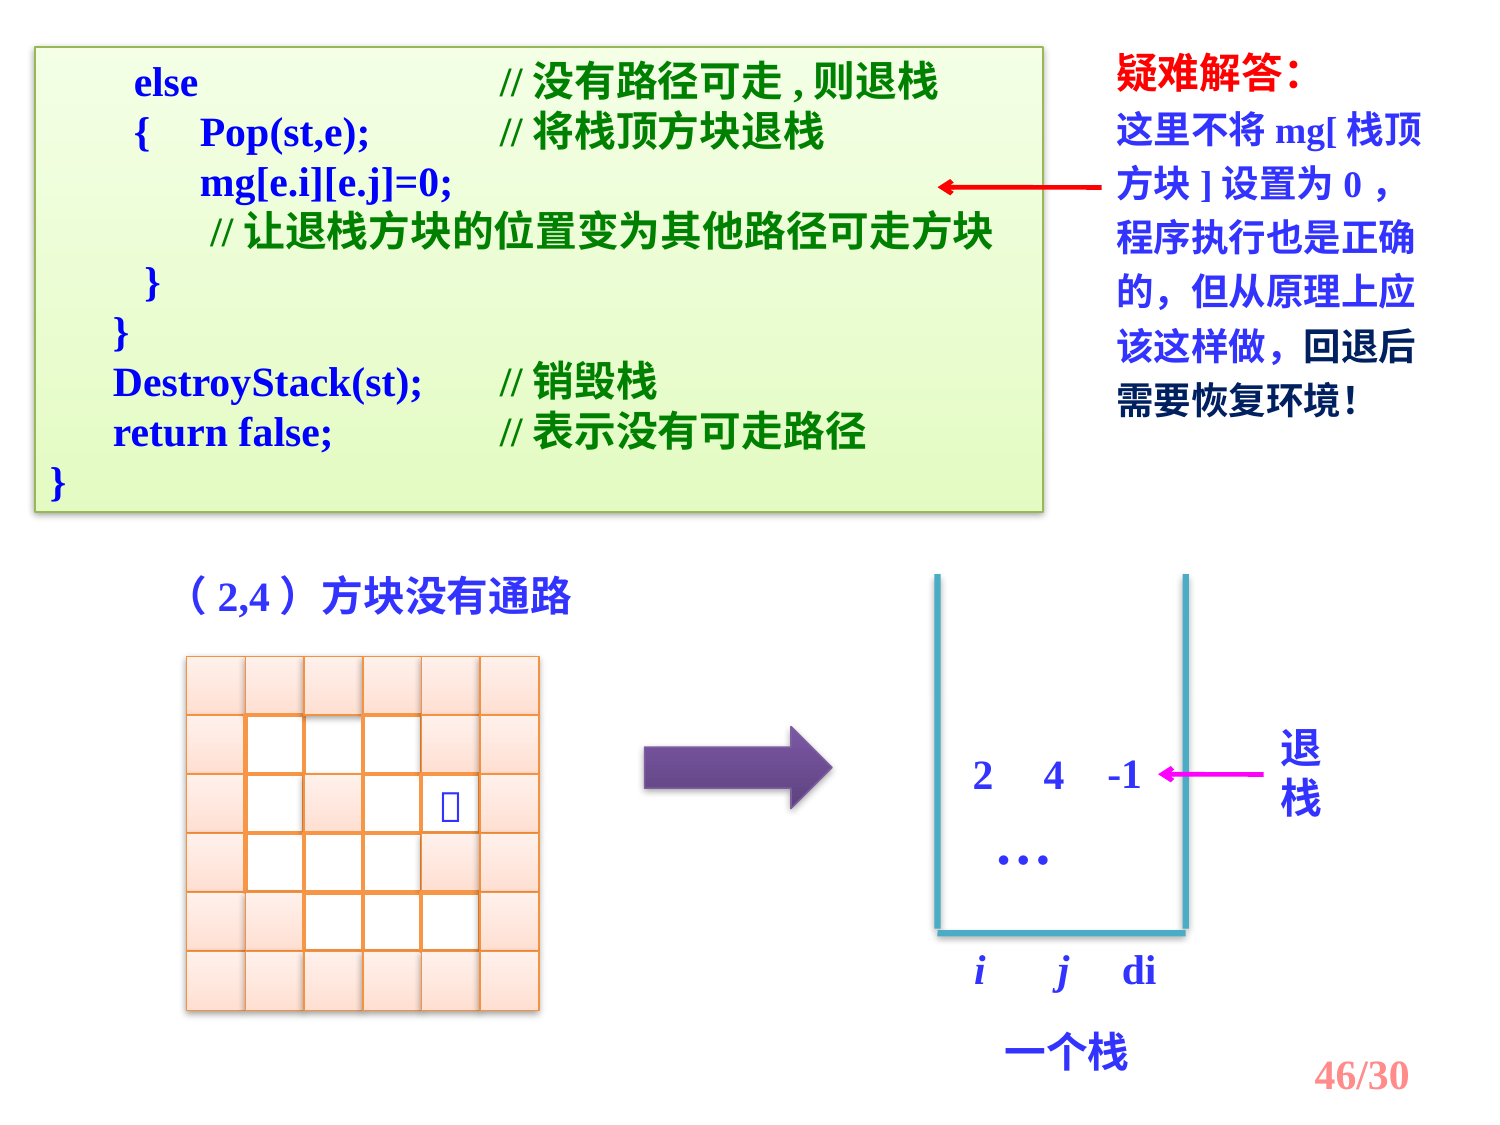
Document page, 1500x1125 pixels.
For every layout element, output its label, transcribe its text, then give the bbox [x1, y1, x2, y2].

text_box else //没有路径可走,则退栈 { Pop(st,e); //将栈顶方块退栈 mg[e.i][e.j]=0; //让退栈方块的位置变为其他路径可走方块 } } DestroyStack(st); //销毁栈 return false; //表示没有可走路径 } [34, 46, 1044, 513]
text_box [128, 562, 1325, 1076]
slide_number 46 [1074, 1042, 1425, 1103]
text_box 疑难解答： 这里不将mg[栈顶方块]设置为0，程序执行也是正确的，但从原理上应该这样做，回退后需要恢复环境！ [1101, 35, 1454, 429]
